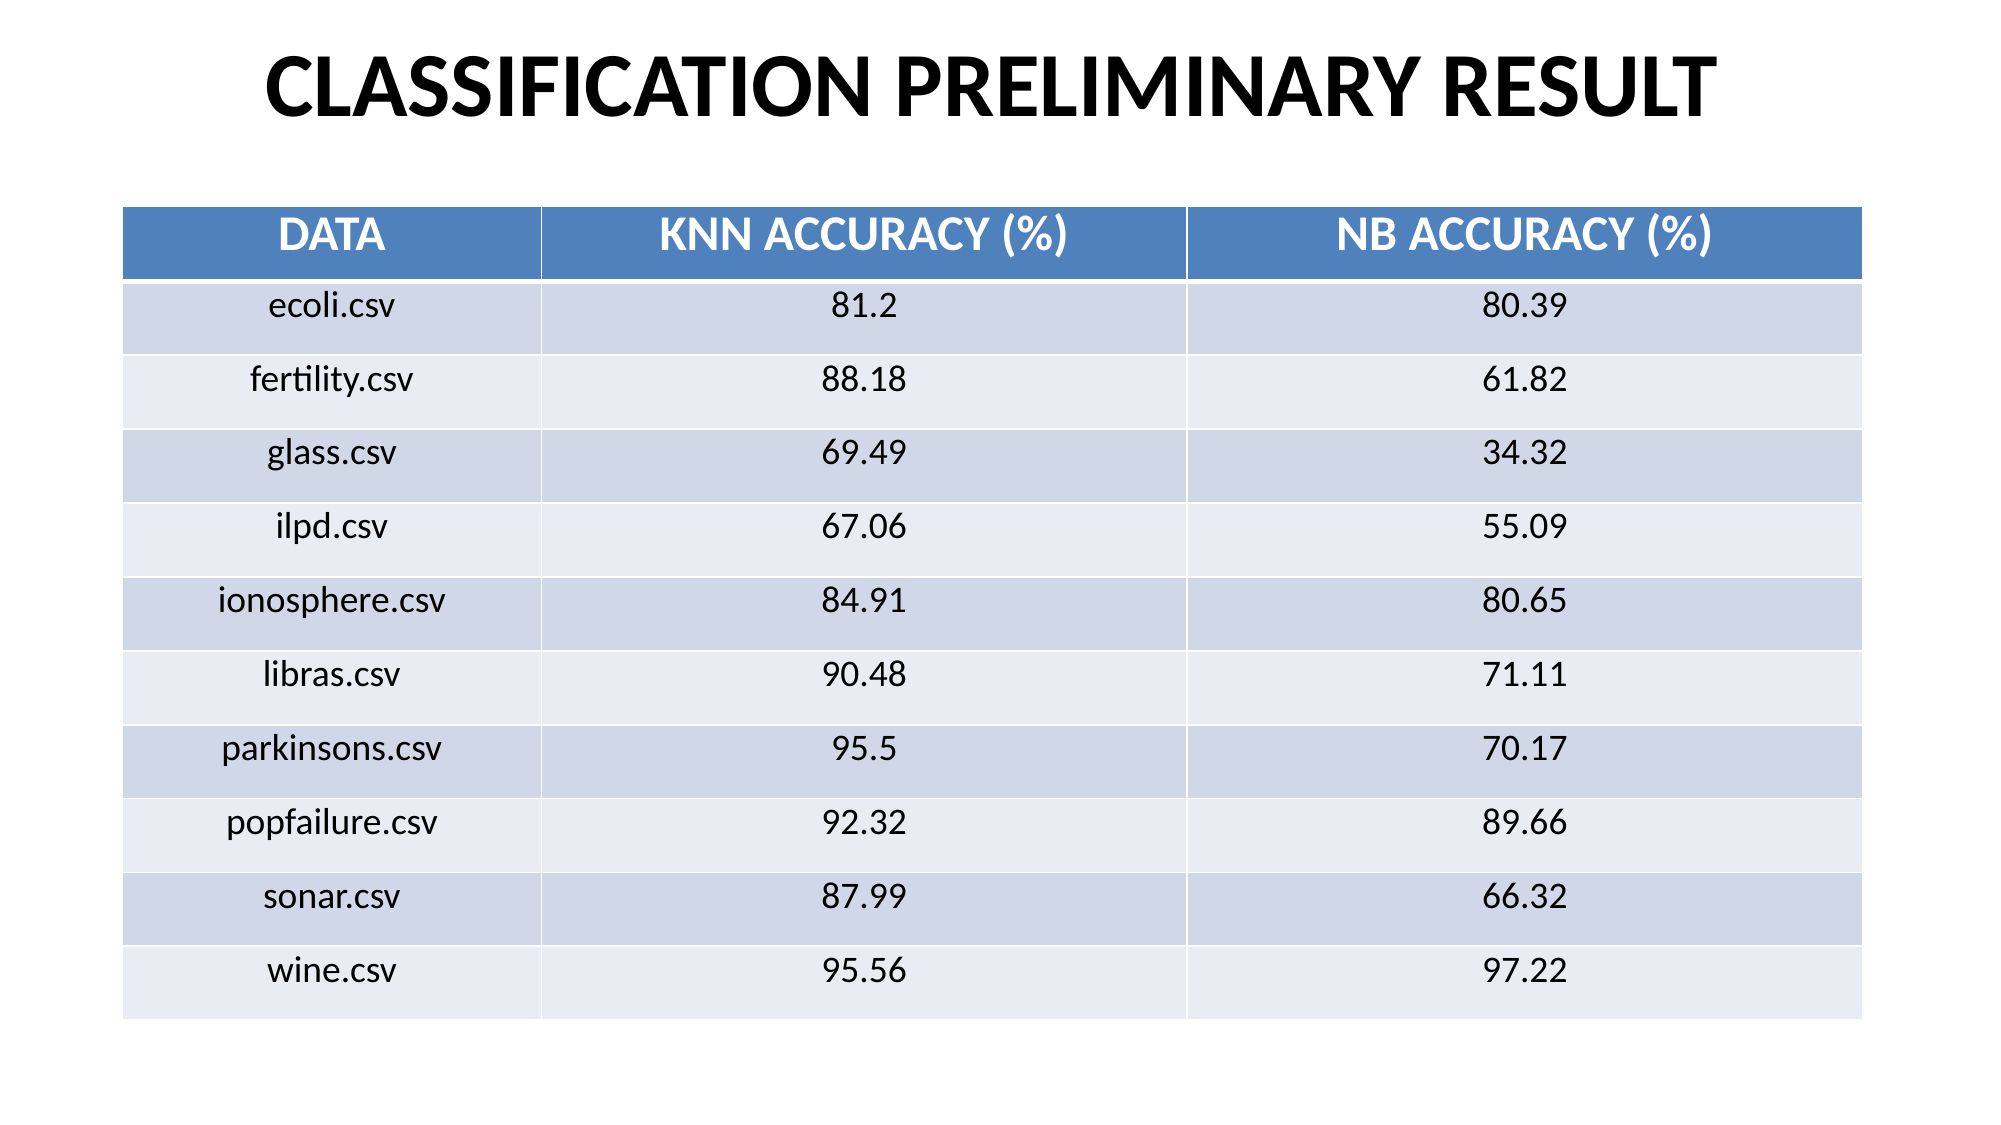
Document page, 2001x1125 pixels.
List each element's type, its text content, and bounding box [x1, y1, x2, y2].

table_cell libras.csv [123, 652, 541, 724]
table_cell 55.09 [1188, 504, 1862, 576]
table_cell 89.66 [1188, 799, 1862, 872]
table_cell 80.65 [1188, 578, 1862, 650]
table_cell 71.11 [1188, 652, 1862, 724]
table_cell parkinsons.csv [123, 726, 541, 798]
table_cell 80.39 [1188, 284, 1862, 354]
table_cell 92.32 [542, 799, 1186, 872]
table_header NB ACCURACY (%) [1188, 207, 1862, 279]
table_header DATA [123, 207, 541, 279]
table_cell ionosphere.csv [123, 578, 541, 650]
table_cell 69.49 [542, 430, 1186, 502]
table_cell fertility.csv [123, 356, 541, 428]
table_cell glass.csv [123, 430, 541, 502]
table_cell 61.82 [1188, 356, 1862, 428]
table_cell 97.22 [1188, 947, 1862, 1019]
table_header KNN ACCURACY (%) [542, 207, 1186, 279]
table_cell 88.18 [542, 356, 1186, 428]
table_cell wine.csv [123, 947, 541, 1019]
table_cell 84.91 [542, 578, 1186, 650]
table_cell sonar.csv [123, 873, 541, 945]
table_cell 70.17 [1188, 726, 1862, 798]
table_cell ecoli.csv [123, 284, 541, 354]
table_cell 95.5 [542, 726, 1186, 798]
table_cell 34.32 [1188, 430, 1862, 502]
table_cell 95.56 [542, 947, 1186, 1019]
table_cell 87.99 [542, 873, 1186, 945]
table_cell ilpd.csv [123, 504, 541, 576]
table_cell 90.48 [542, 652, 1186, 724]
table_cell 66.32 [1188, 873, 1862, 945]
table_cell popfailure.csv [123, 799, 541, 872]
table_cell 67.06 [542, 504, 1186, 576]
title CLASSIFICATION PRELIMINARY RESULT [122, 0, 1863, 160]
table_cell 81.2 [542, 284, 1186, 354]
